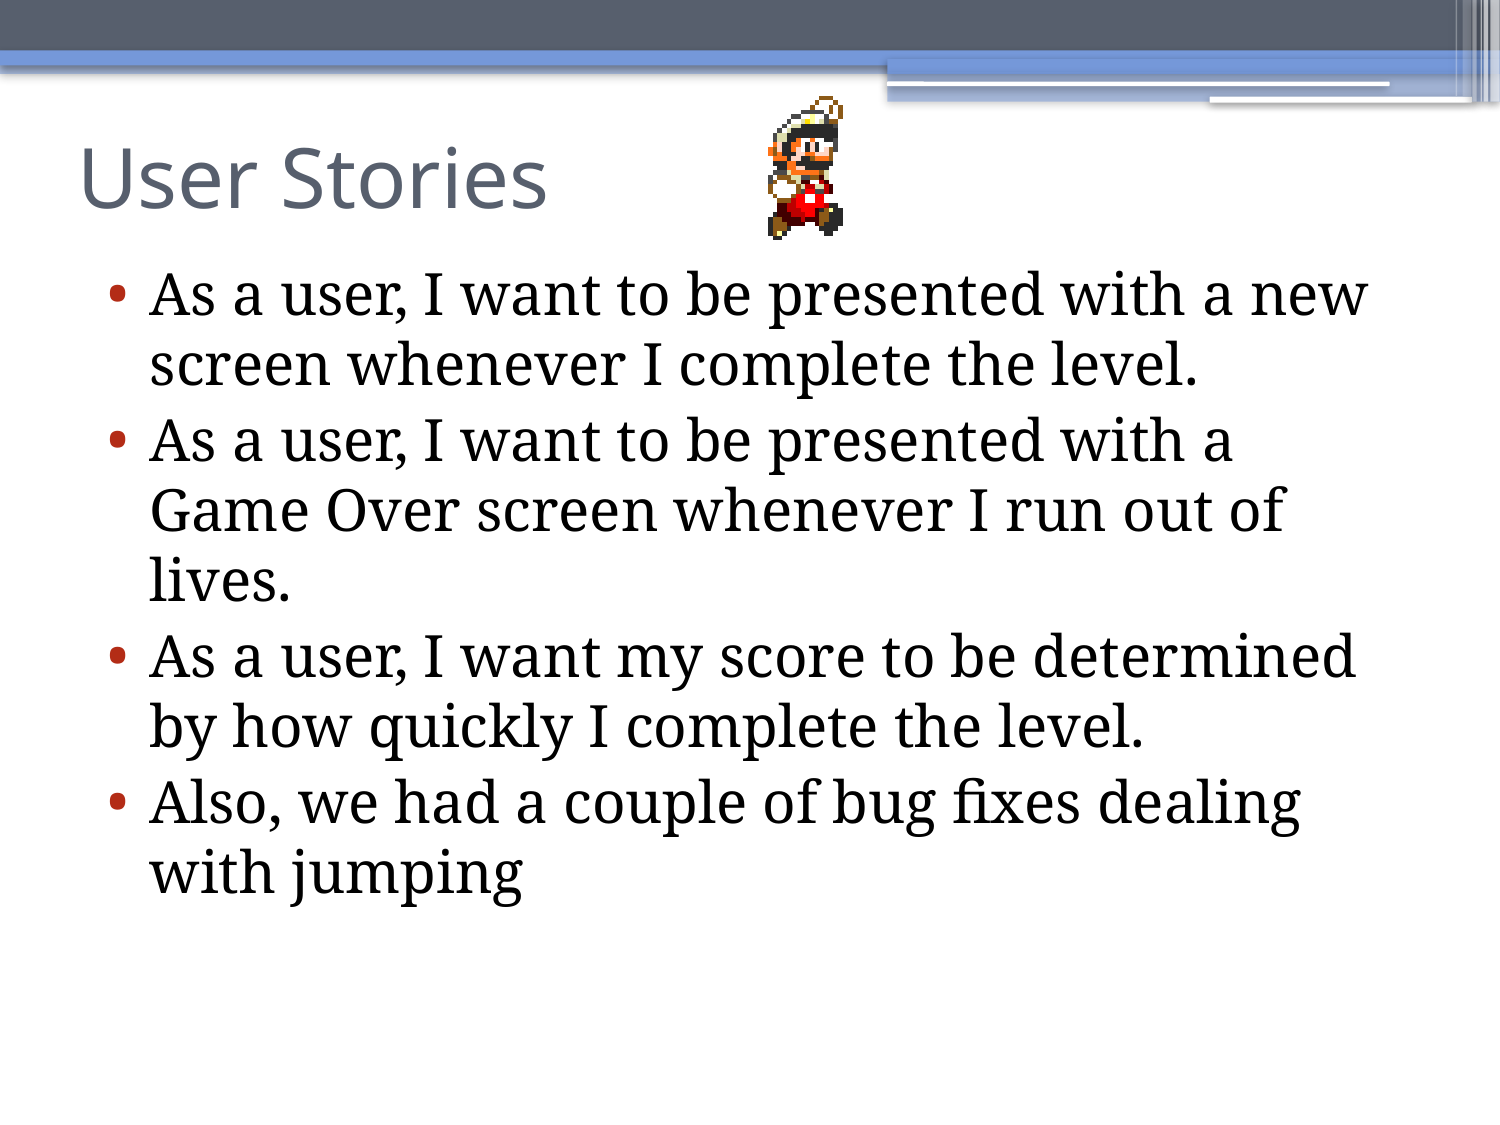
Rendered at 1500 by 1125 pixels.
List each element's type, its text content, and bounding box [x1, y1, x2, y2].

list As a user, I want to be presented with a new screen whenever I complete the level. As a user, I want to be presented with a Game Over screen whenever I run out of lives. As a user, I want my score to be determined by how quickly I complete the level. Also, we had a couple of bug fixes dealing with jumping [75, 249, 1425, 1079]
title User Stories [62, 87, 746, 263]
title User Stories [863, 87, 1413, 249]
picture [749, 87, 861, 251]
